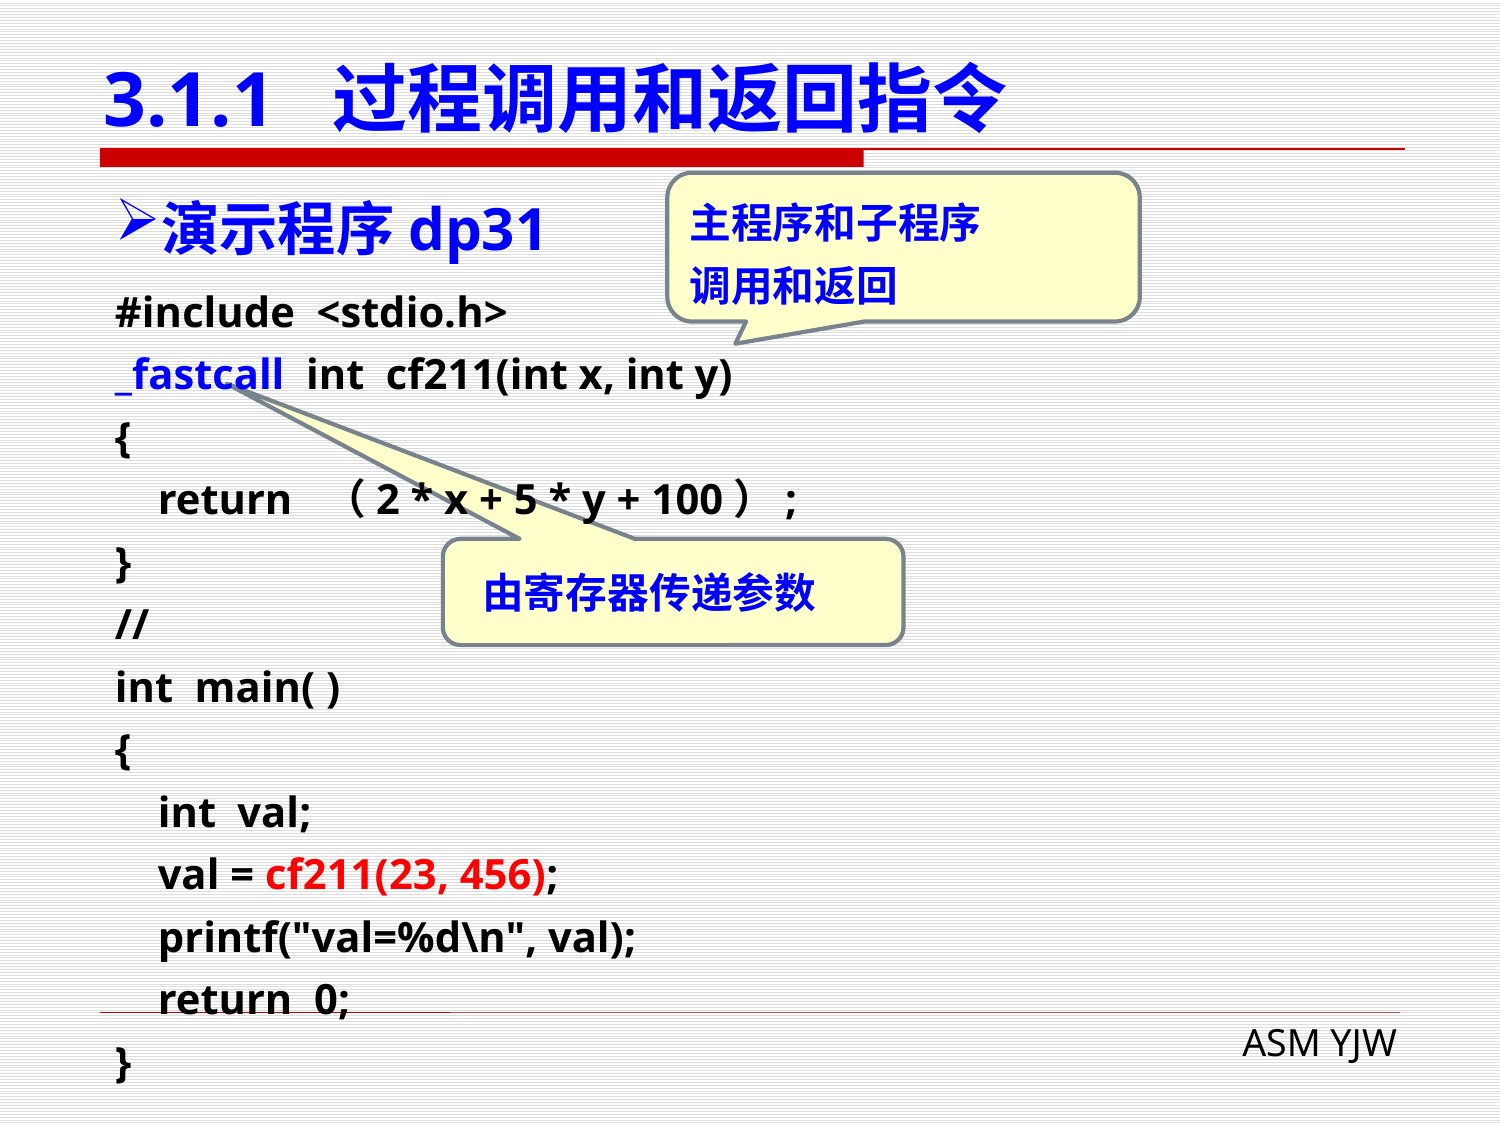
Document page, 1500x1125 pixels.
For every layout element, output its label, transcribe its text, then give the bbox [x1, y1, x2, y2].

text_box 演示程序dp31 [1139, 184, 1400, 265]
text_box 演示程序dp31 [100, 184, 668, 265]
text_box 主程序和子程序 调用和返回 [665, 170, 1142, 346]
title 3.1.1 过程调用和返回指令 [88, 42, 1448, 149]
text_box #include <stdio.h> _fastcall int cf211(int x, int y) { return （2 * x + 5 * y + 100）; } // int main( ) { int val; val = cf211(23, 456); printf("val=%d\n", val); return 0; } [100, 265, 1500, 1093]
